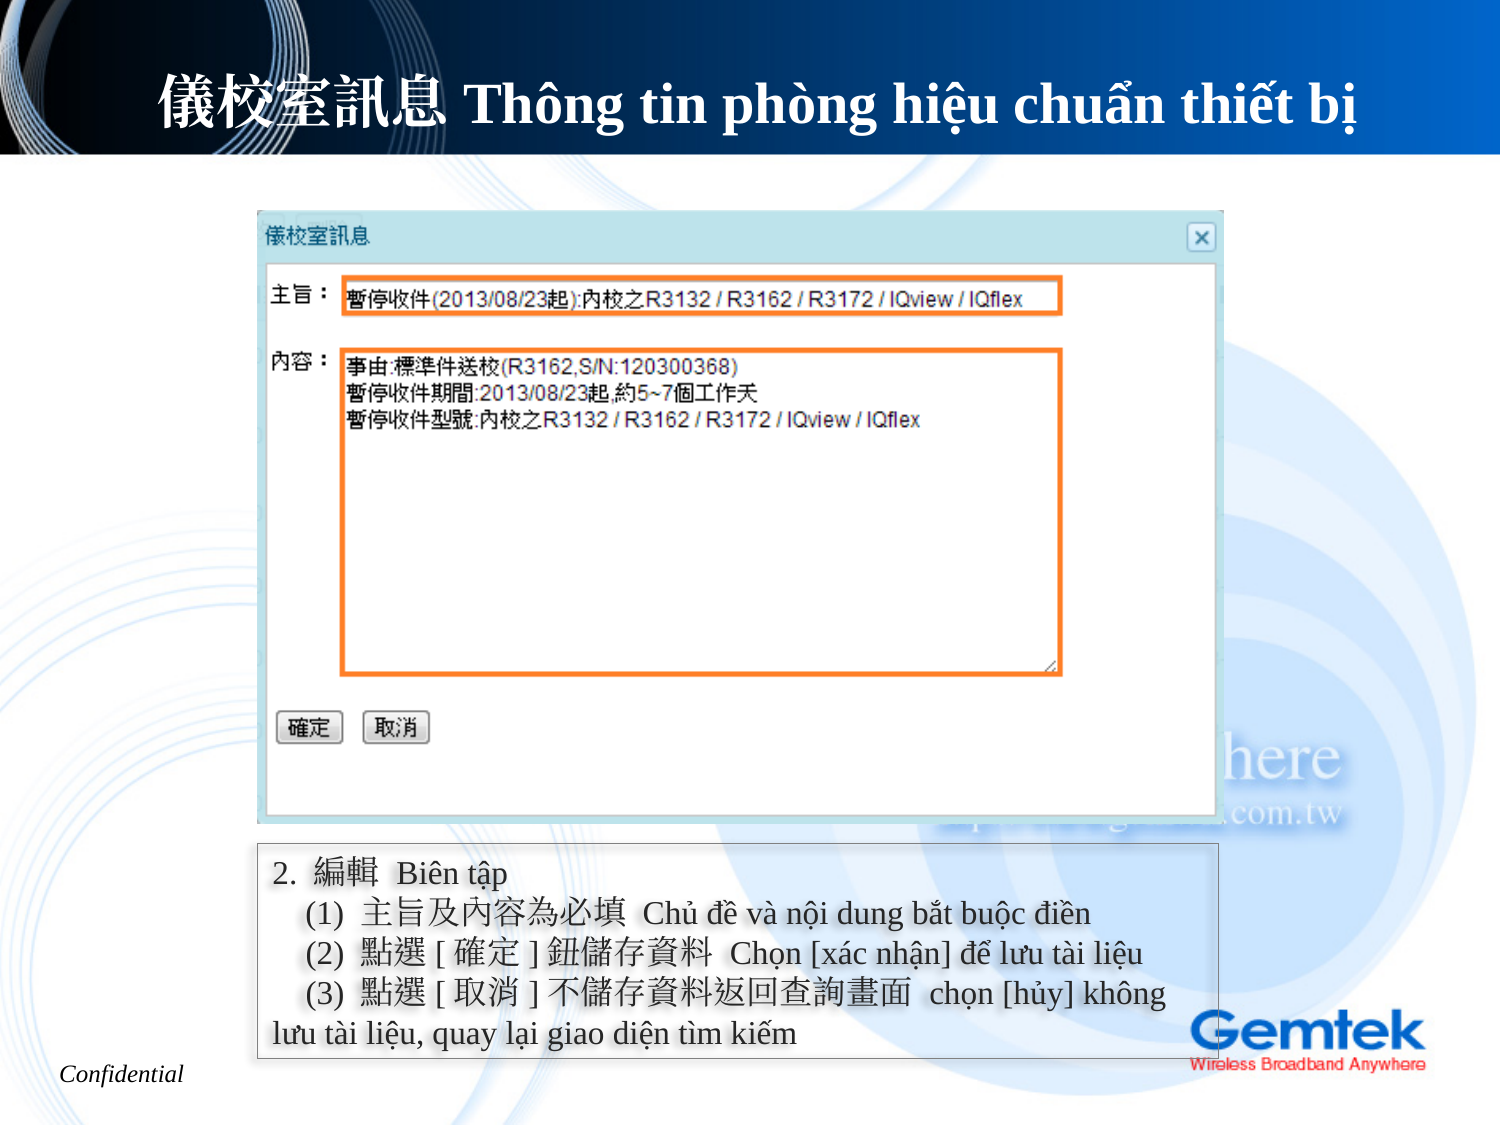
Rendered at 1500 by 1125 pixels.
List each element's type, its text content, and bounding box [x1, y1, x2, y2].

title 儀校室訊息Thông tin phòng hiệu chuẩn thiết bị [128, 49, 1388, 151]
picture [0, 0, 1500, 1125]
text_box 2. 編輯 Biên tập (1) 主旨及內容為必填 Chủ đề và nội dung bắt buộc điền (2) 點選[確定]鈕儲存資料 Chọn [xác nhận] để lưu tài liệu (3) 點選[取消]不儲存資料返回查詢畫面 chọn [hủy] không lưu tài liệu, quay lại giao diện tìm kiếm [257, 843, 1219, 1059]
